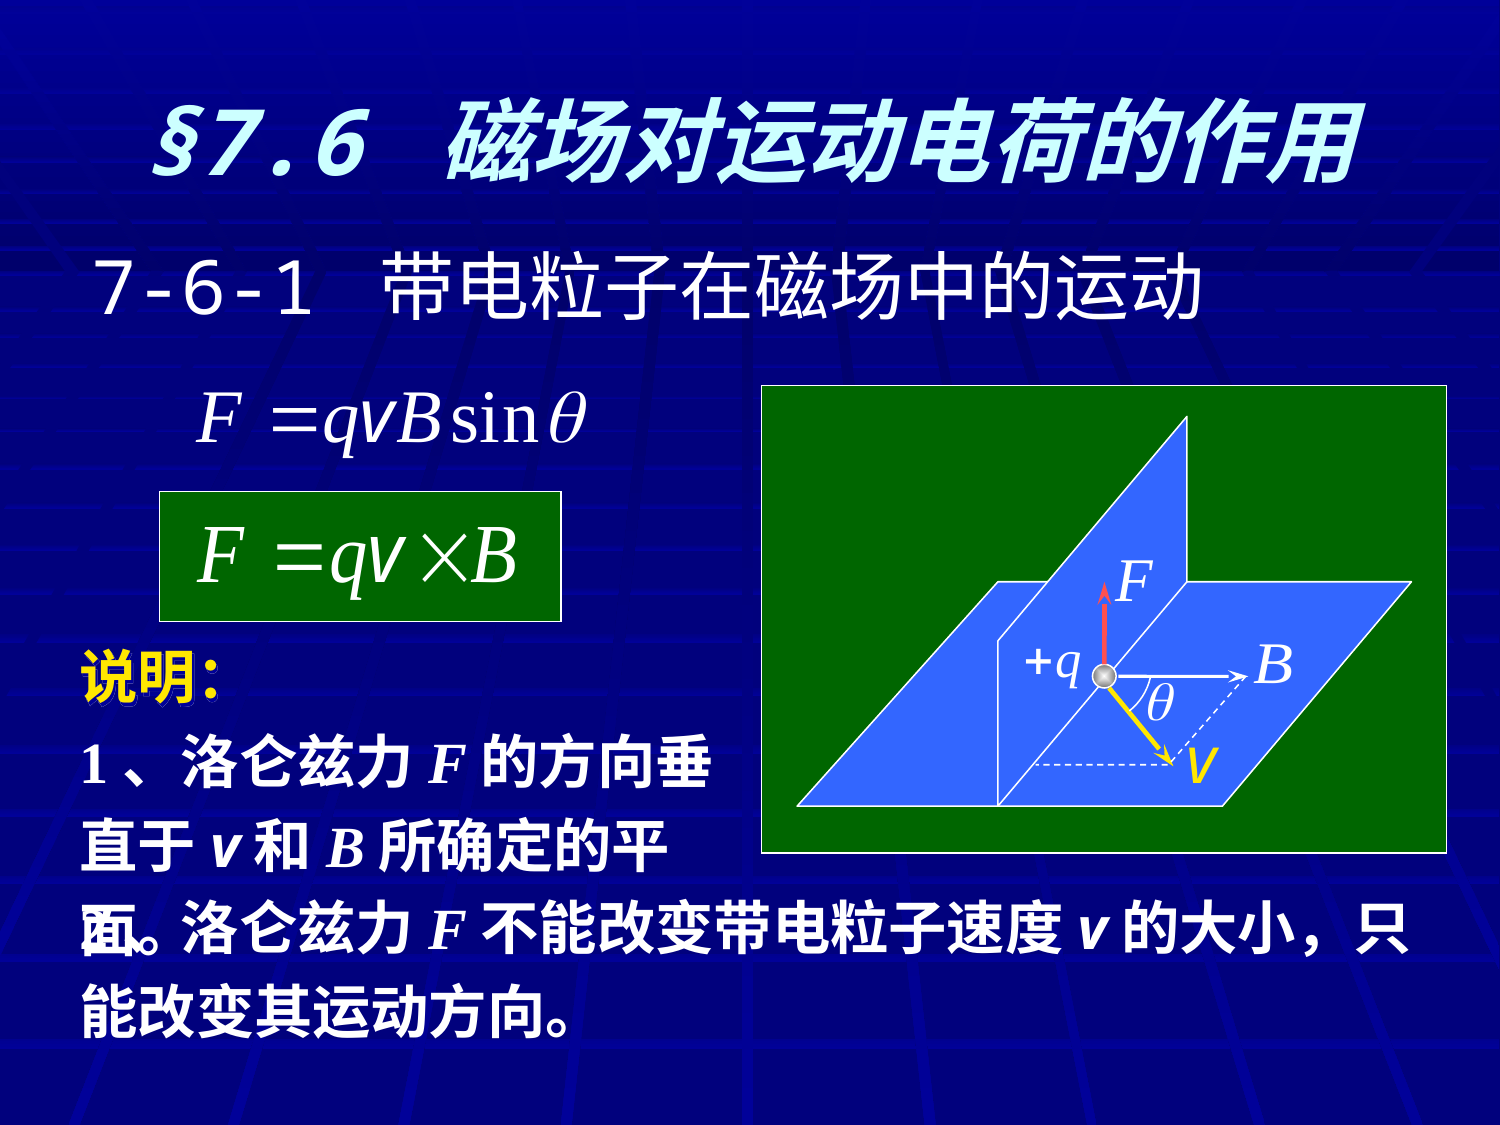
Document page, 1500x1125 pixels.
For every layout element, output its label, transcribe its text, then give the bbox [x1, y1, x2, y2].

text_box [159, 491, 562, 622]
title §7.6 磁场对运动电荷的作用 [74, 44, 1425, 233]
text_box 2、洛仑兹力F不能改变带电粒子速度v的大小，只能改变其运动方向。 [64, 869, 1436, 1053]
text_box 7-6-1 带电粒子在磁场中的运动 [76, 231, 1270, 337]
text_box 1、洛仑兹力F的方向垂直于v和B所确定的平面。 [64, 704, 762, 869]
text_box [761, 385, 1447, 854]
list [183, 373, 597, 471]
text_box 说明： [64, 633, 365, 704]
